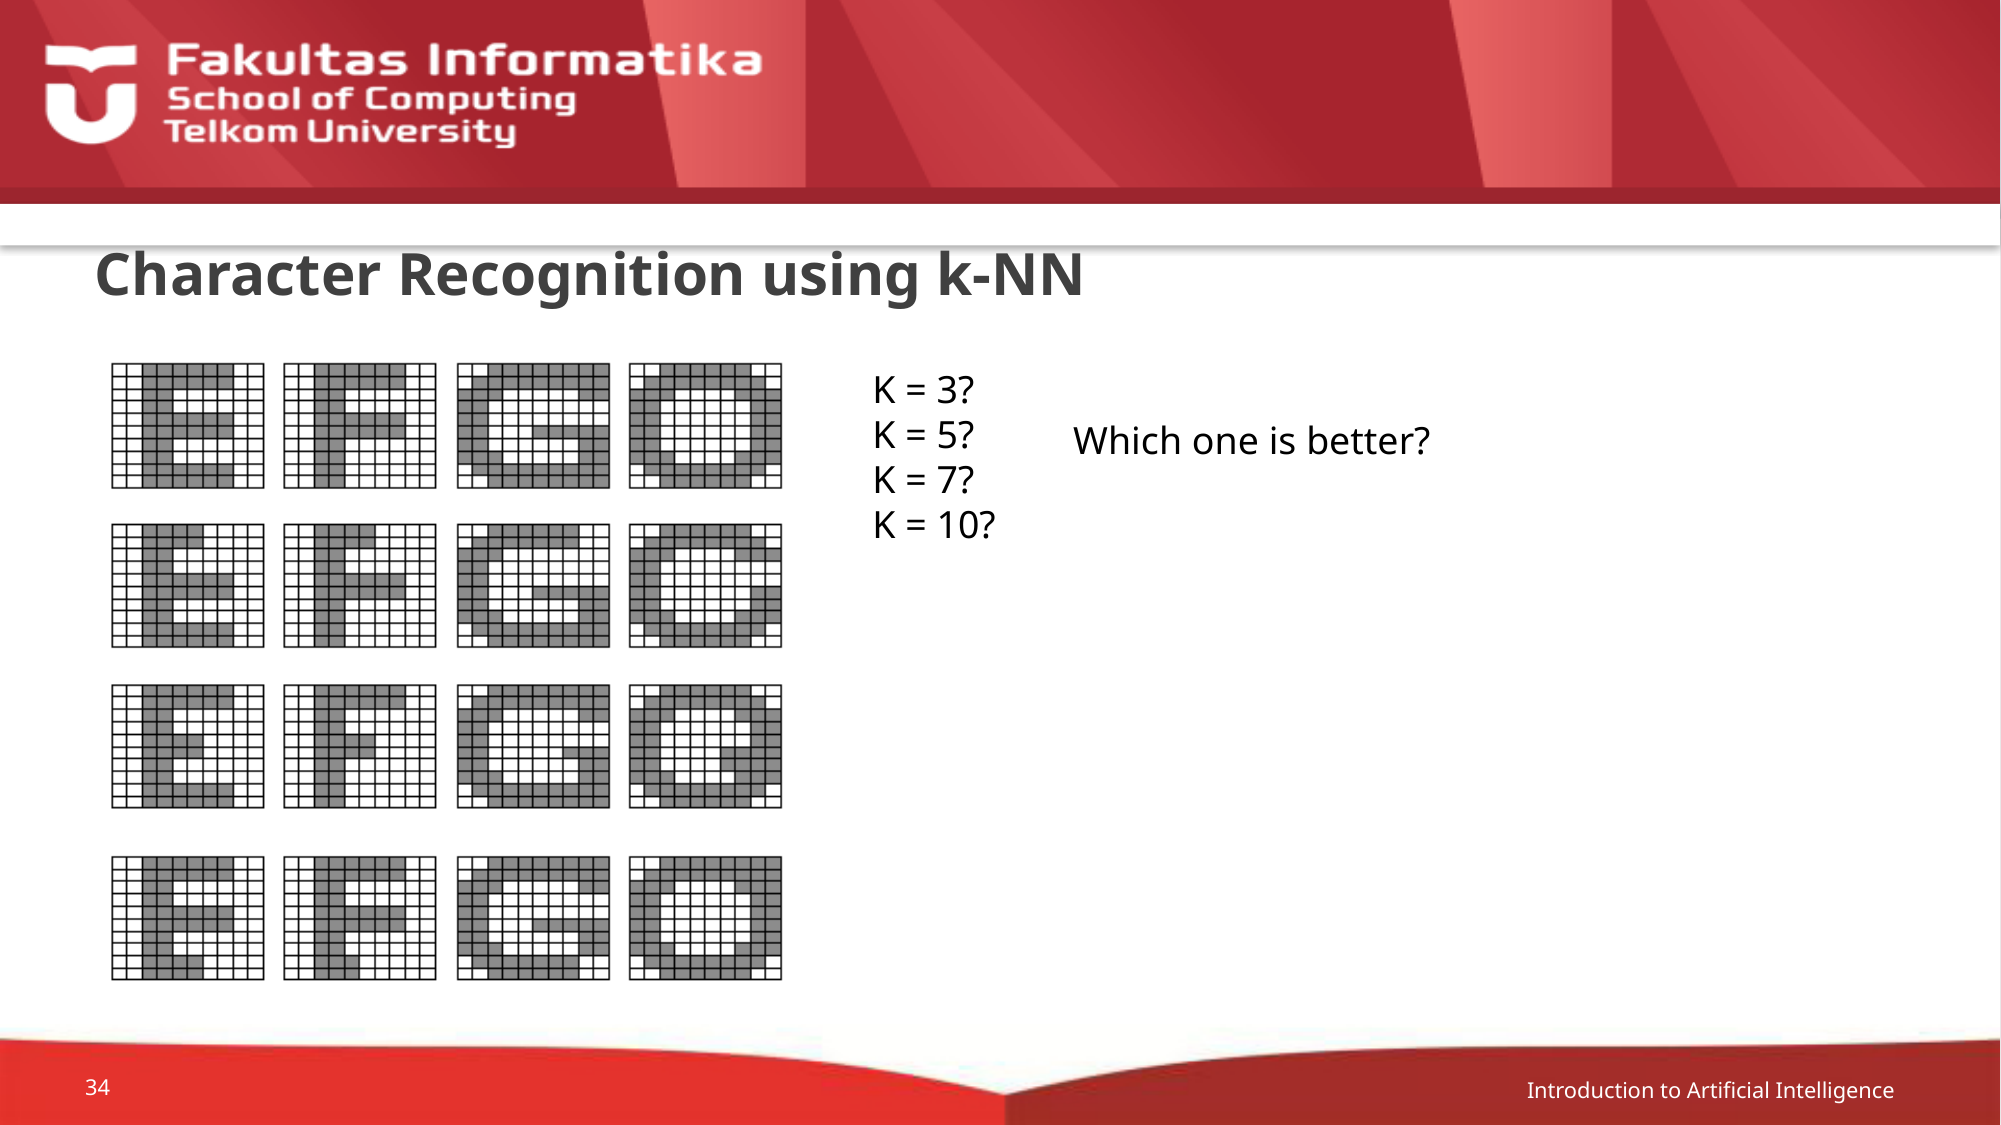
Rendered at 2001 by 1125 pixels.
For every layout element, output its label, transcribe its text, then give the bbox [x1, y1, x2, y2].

picture [107, 357, 787, 997]
text_box Which one is better? [1041, 409, 1463, 470]
text_box K = 3? K = 5? K = 7? K = 10? [857, 359, 1042, 554]
title Character Recognition using k-NN [79, 219, 1901, 325]
list Introduction to Artificial Intelligence [1185, 1058, 1911, 1119]
picture [0, 0, 2001, 1125]
slide_number 34 [85, 1058, 164, 1119]
